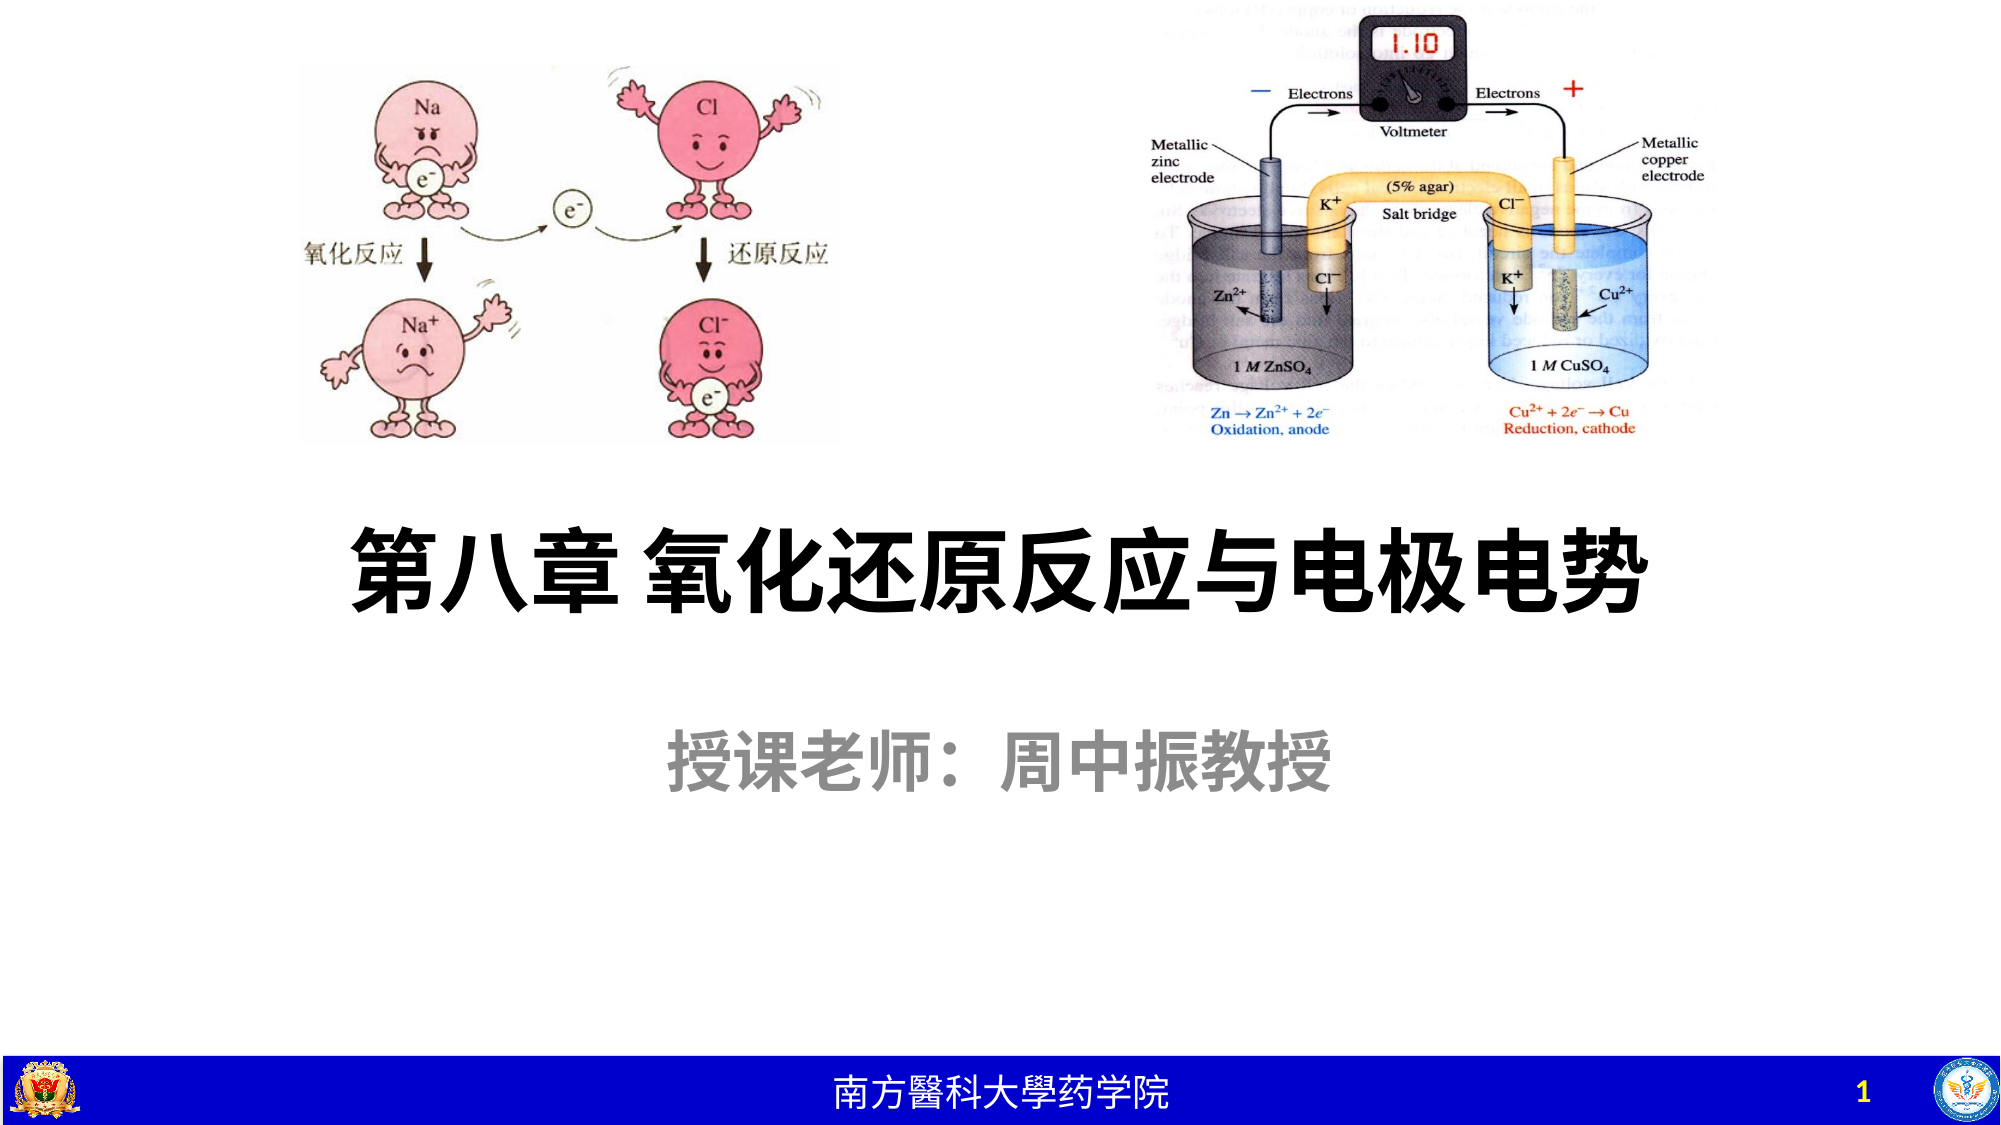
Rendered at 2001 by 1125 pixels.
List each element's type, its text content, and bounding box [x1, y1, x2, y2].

slide_number 1 [1419, 1059, 1887, 1120]
picture [3, 1057, 86, 1120]
picture [299, 65, 841, 444]
picture [1933, 1057, 2000, 1122]
subtitle 授课老师：周中振教授 [300, 712, 1700, 1000]
picture [1122, 5, 1718, 444]
title 第八章 氧化还原反应与电极电势 [150, 503, 1850, 745]
